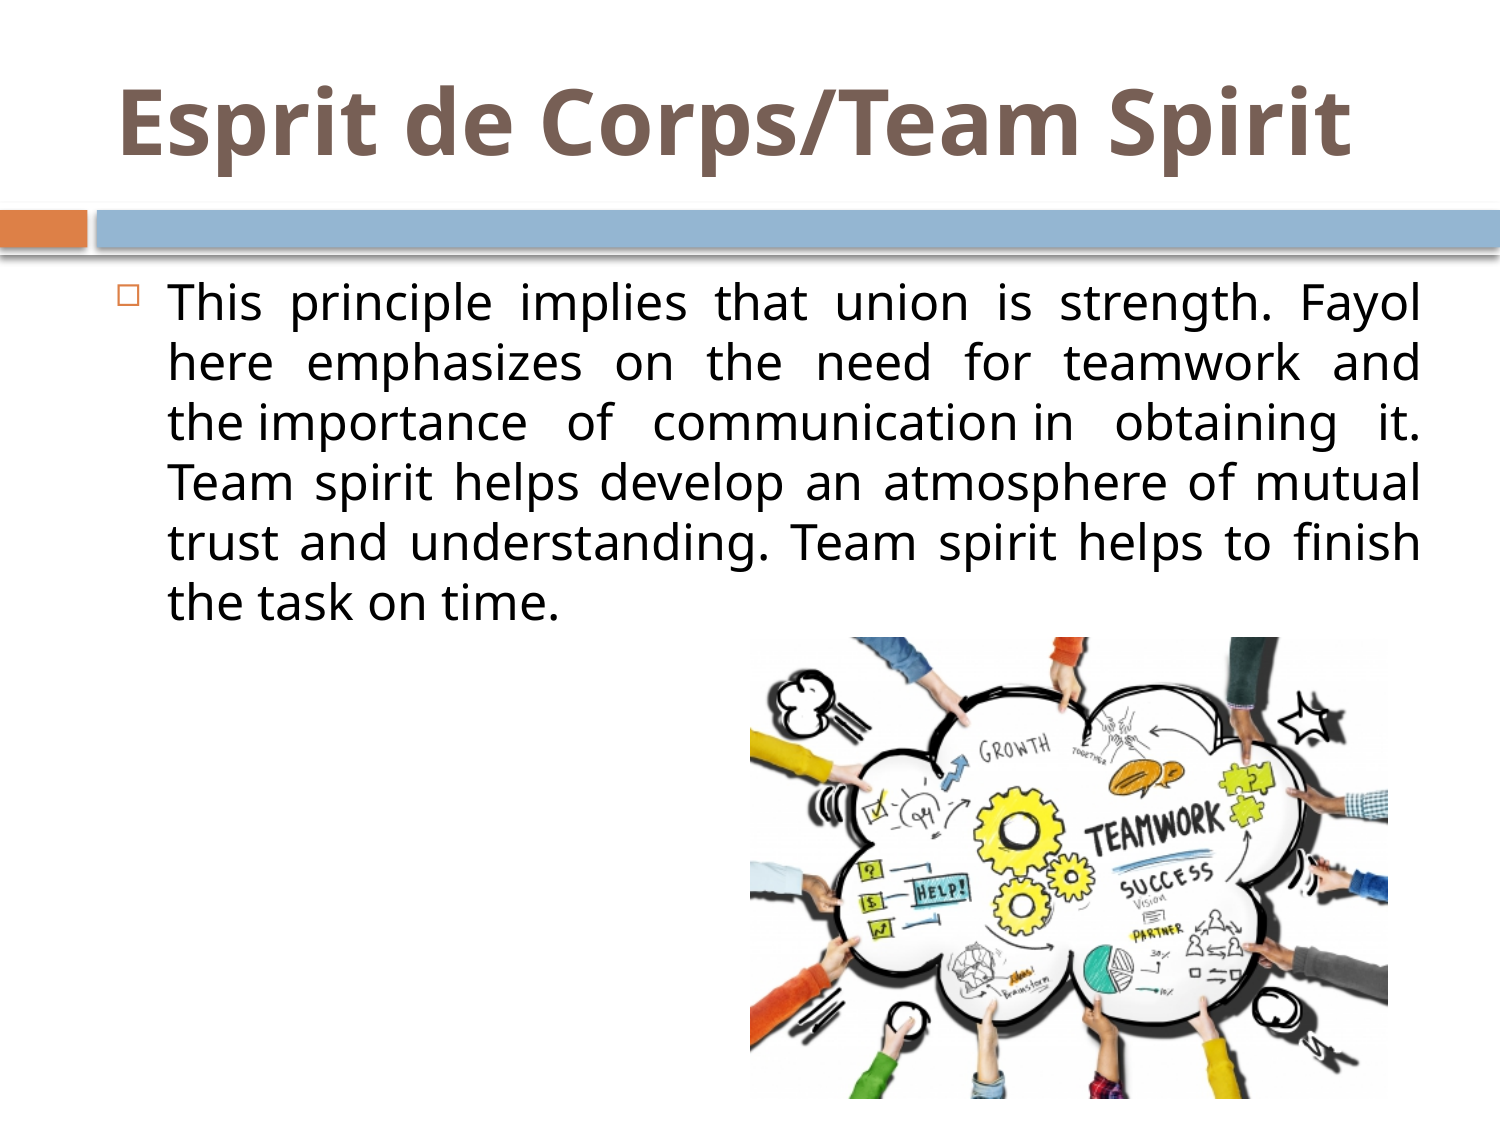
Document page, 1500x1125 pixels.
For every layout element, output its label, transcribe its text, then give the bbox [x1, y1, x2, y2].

list This principle implies that union is strength. Fayol here emphasizes on the need for teamwork and the importance of communication in obtaining it. Team spirit helps develop an atmosphere of mutual trust and understanding. Team spirit helps to finish the task on time. [100, 262, 1438, 1000]
picture [749, 637, 1388, 1099]
title Esprit de Corps/Team Spirit [100, 37, 1438, 200]
